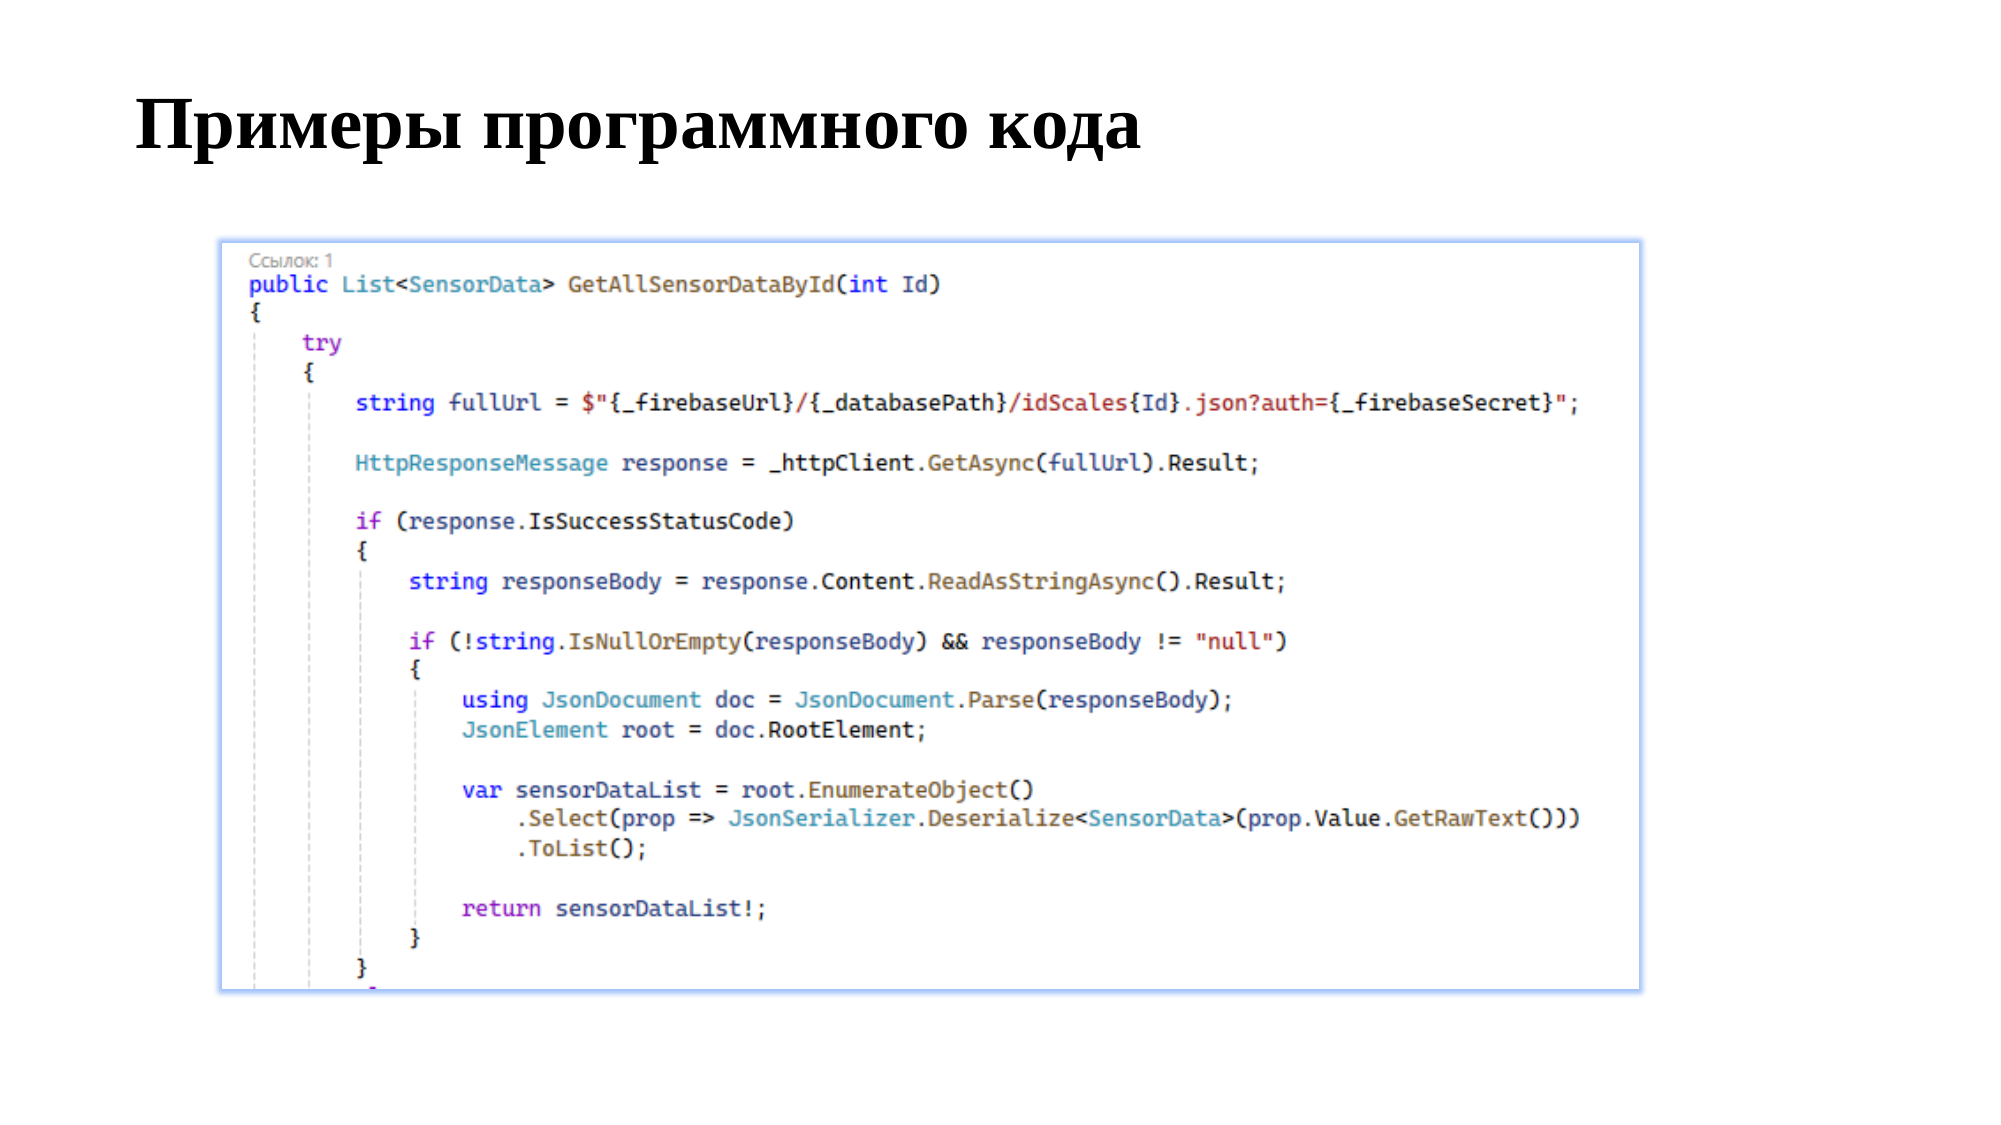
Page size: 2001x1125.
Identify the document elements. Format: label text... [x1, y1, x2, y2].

picture [222, 243, 1639, 989]
text_box Примеры программного кода [120, 66, 1741, 171]
